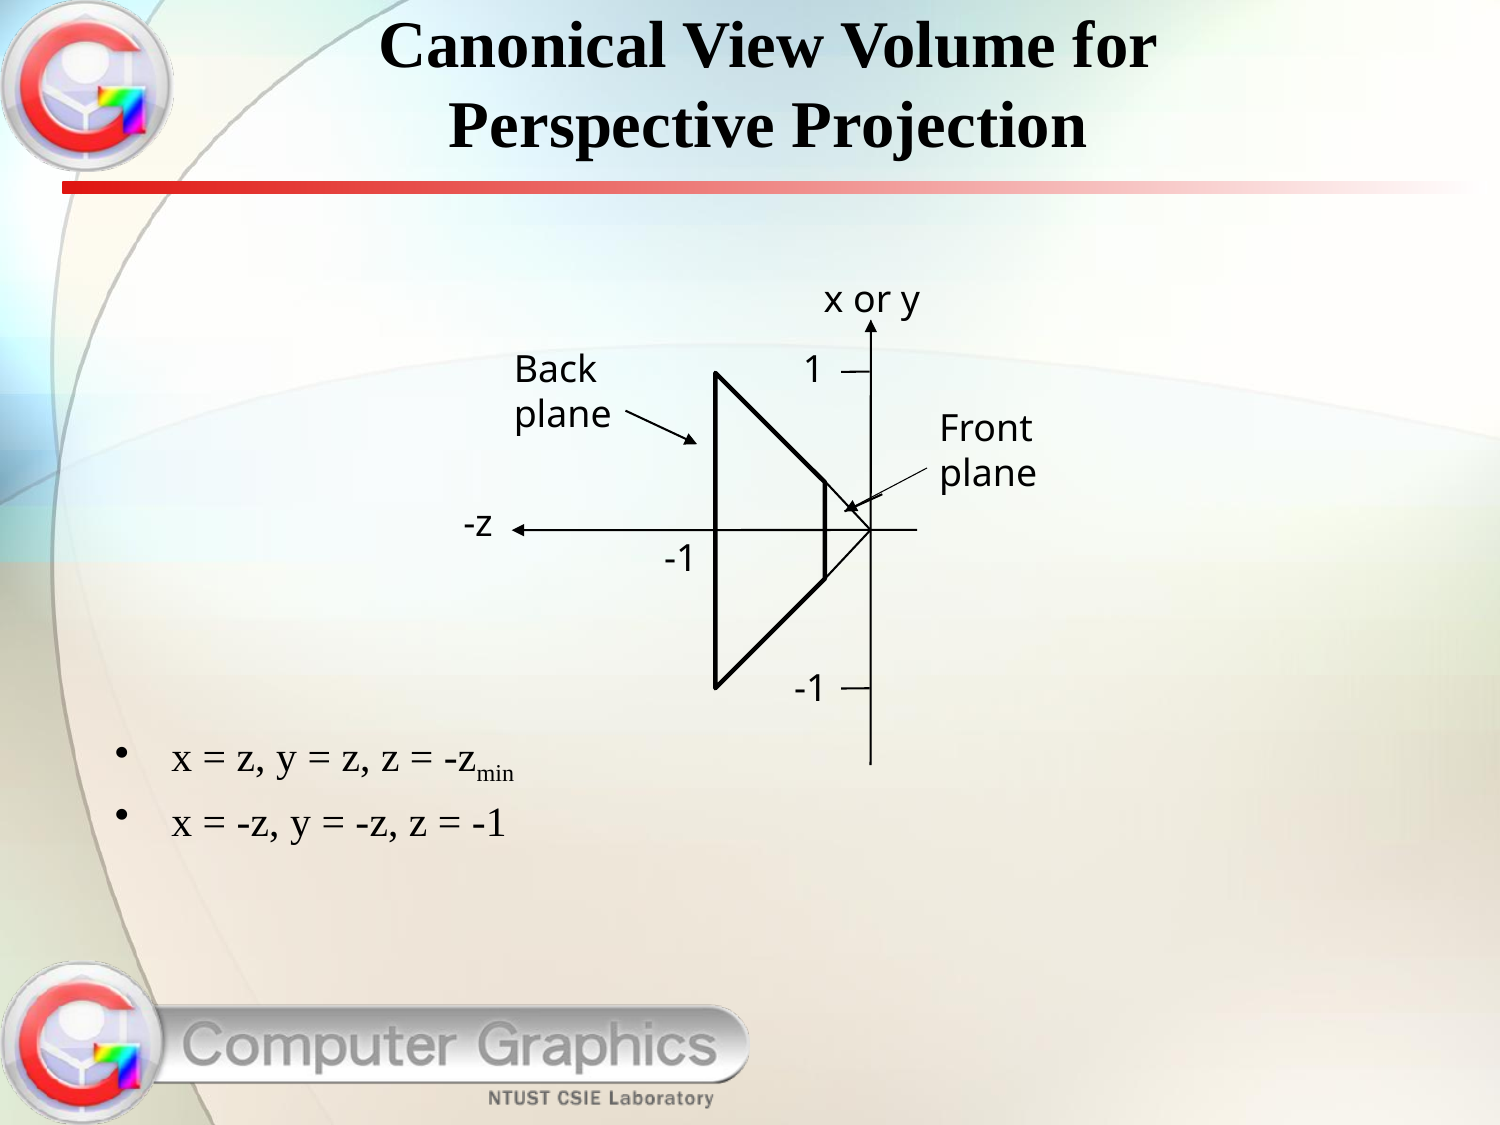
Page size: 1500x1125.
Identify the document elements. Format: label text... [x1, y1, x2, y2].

list x = z, y = z, z = -zmin x = -z, y = -z, z = -1 [99, 721, 1425, 950]
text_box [442, 266, 1062, 766]
picture [0, 0, 1500, 1125]
title Canonical View Volume for Perspective Projection [212, 0, 1325, 163]
